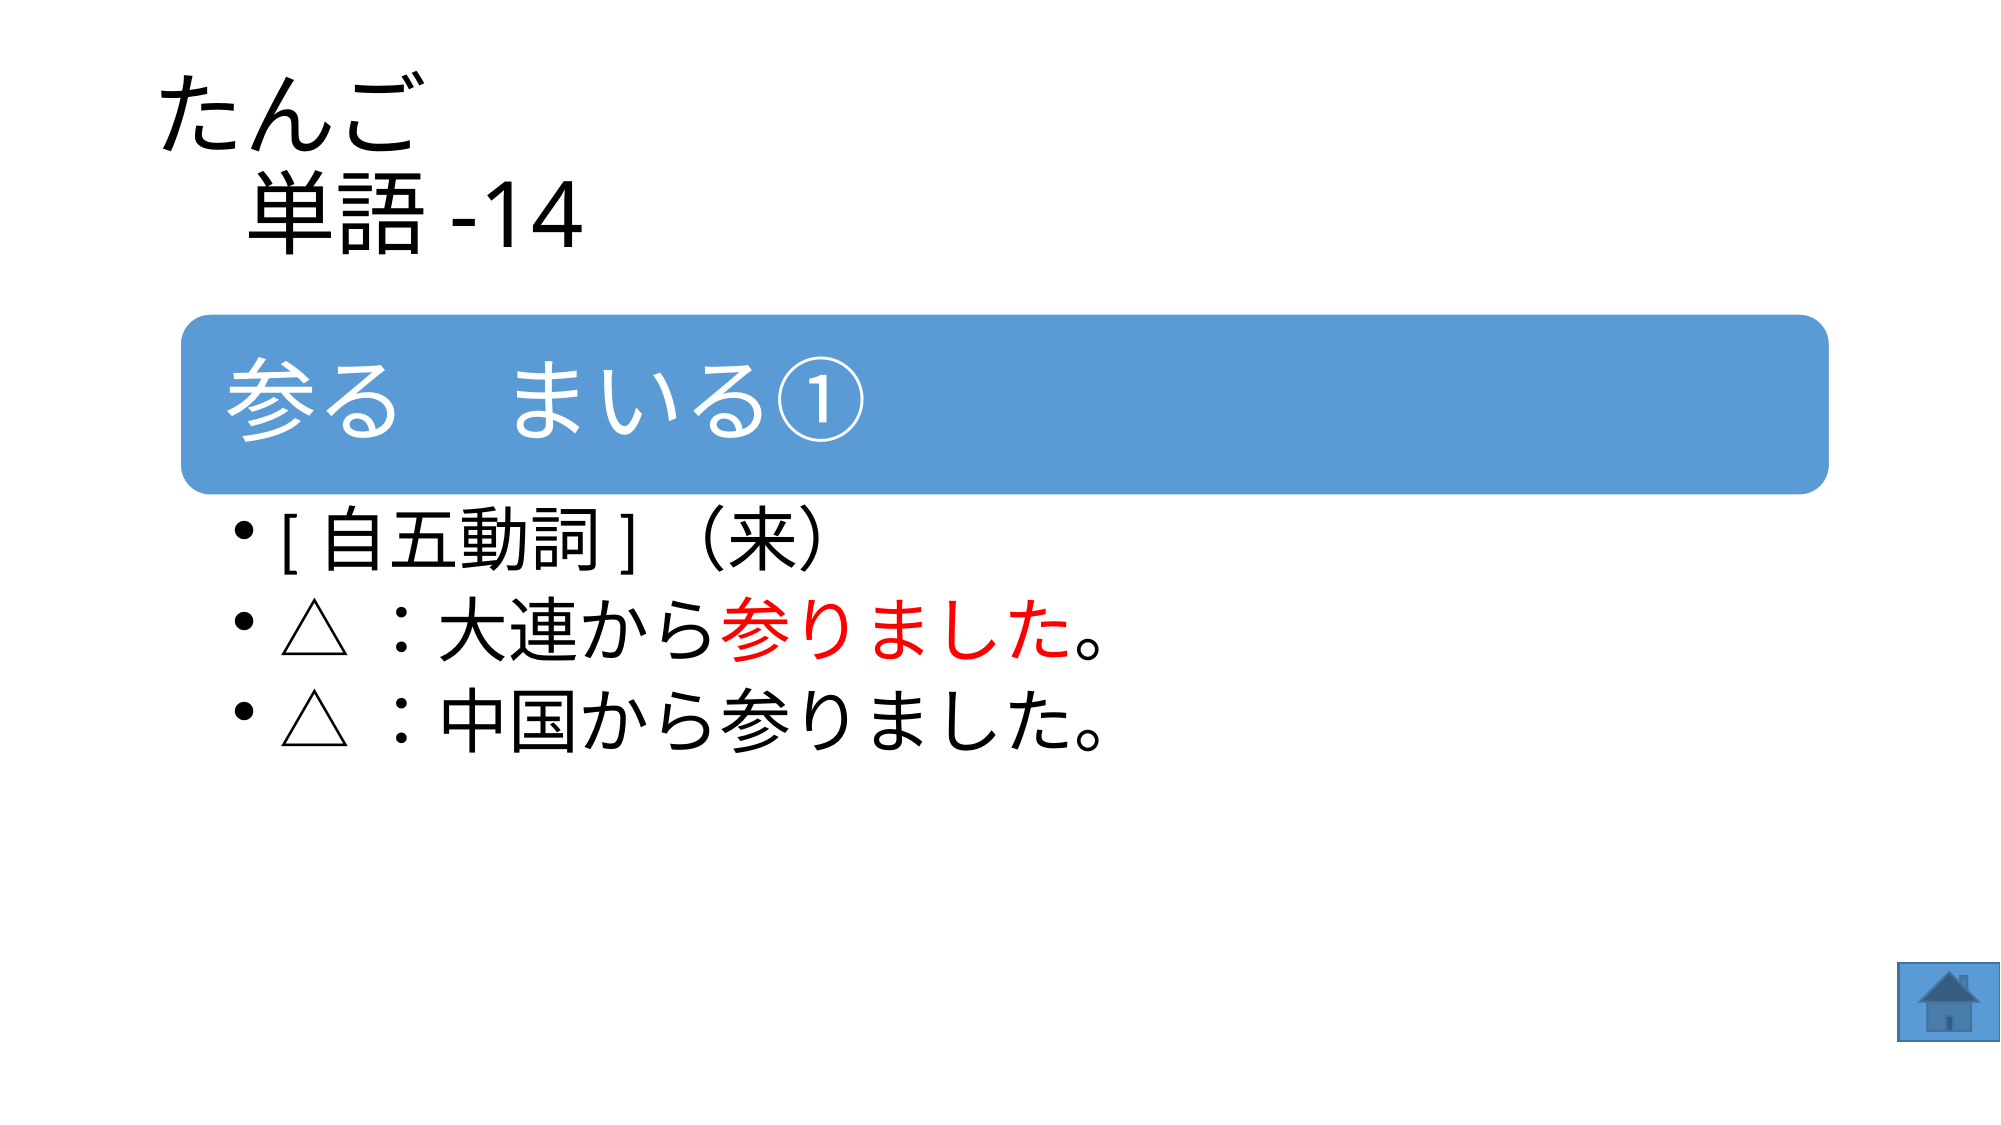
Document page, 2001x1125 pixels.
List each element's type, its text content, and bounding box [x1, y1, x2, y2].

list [179, 302, 1830, 963]
text_box [1897, 962, 2000, 1042]
title たんご 単語-14 [137, 59, 1863, 278]
